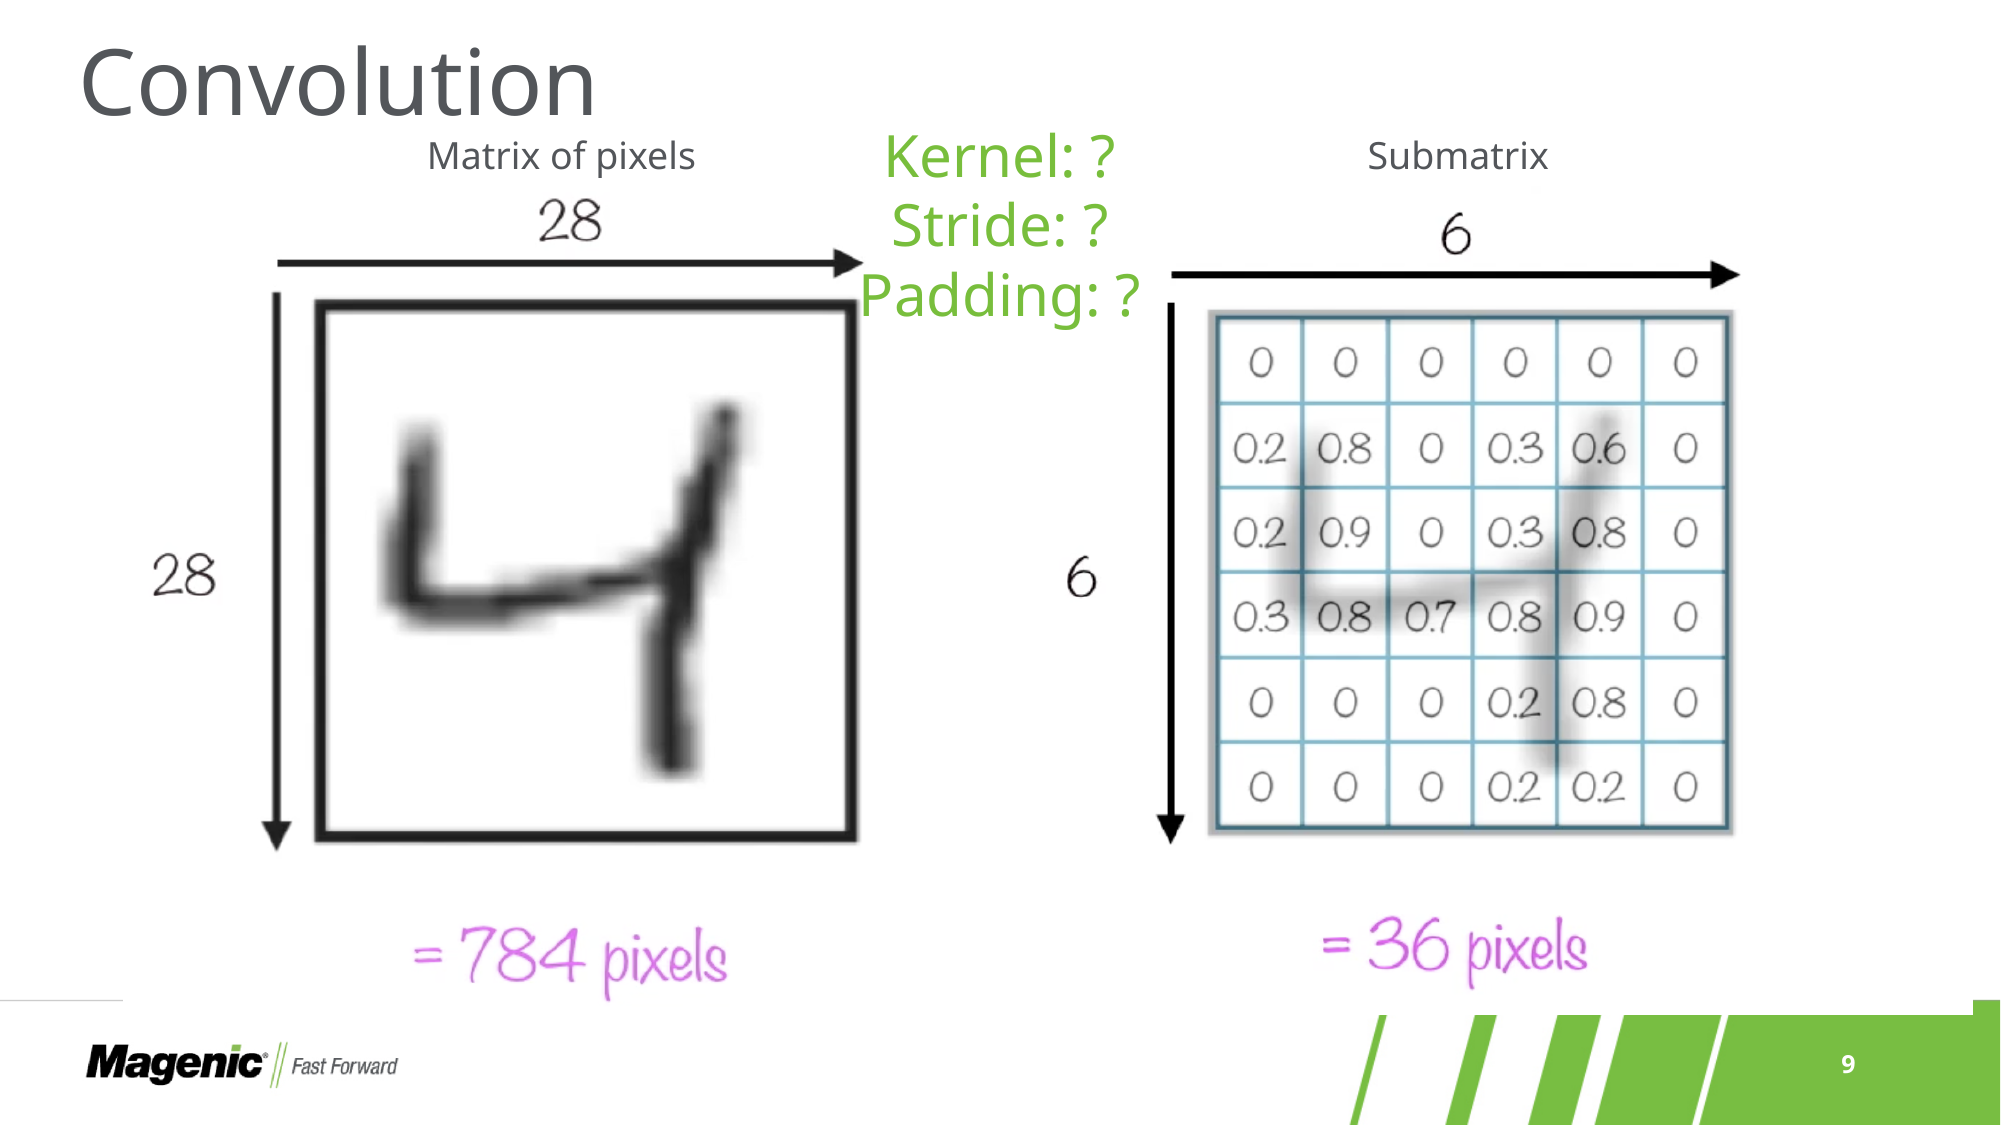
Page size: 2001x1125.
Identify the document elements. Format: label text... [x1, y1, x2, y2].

title Convolution [63, 41, 1938, 131]
text_box Submatrix [1352, 124, 1564, 185]
text_box Kernel: ? Stride: ? Padding: ? [843, 111, 1157, 186]
text_box Matrix of pixels [412, 124, 712, 185]
picture [0, 0, 2001, 1125]
